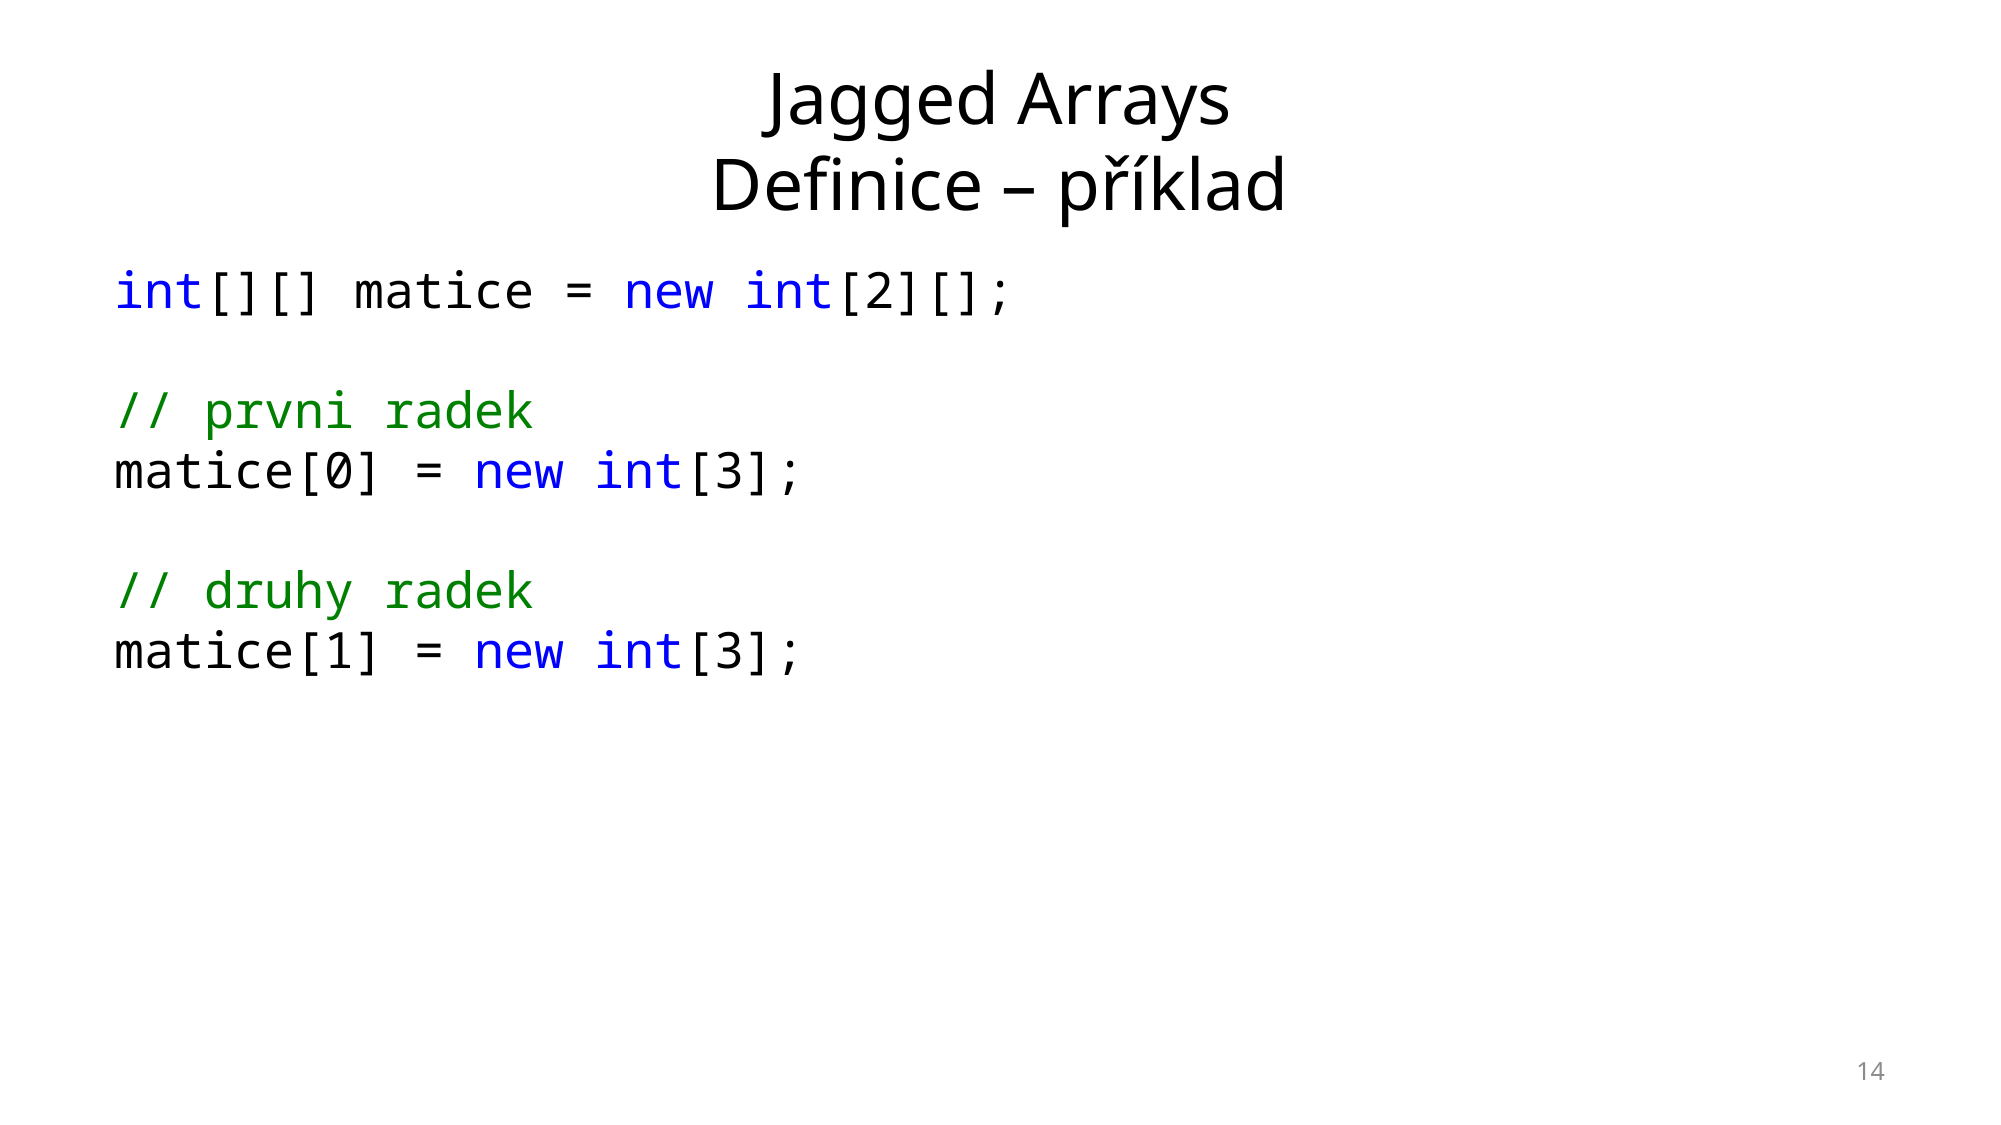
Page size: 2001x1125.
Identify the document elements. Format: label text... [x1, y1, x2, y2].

title Jagged Arrays Definice – příklad [99, 45, 1900, 233]
text_box int[][] matice = new int[2][]; // prvni radek matice[0] = new int[3]; // druhy radek matice[1] = new int[3]; [99, 251, 1100, 687]
slide_number 14 [1433, 1042, 1900, 1103]
